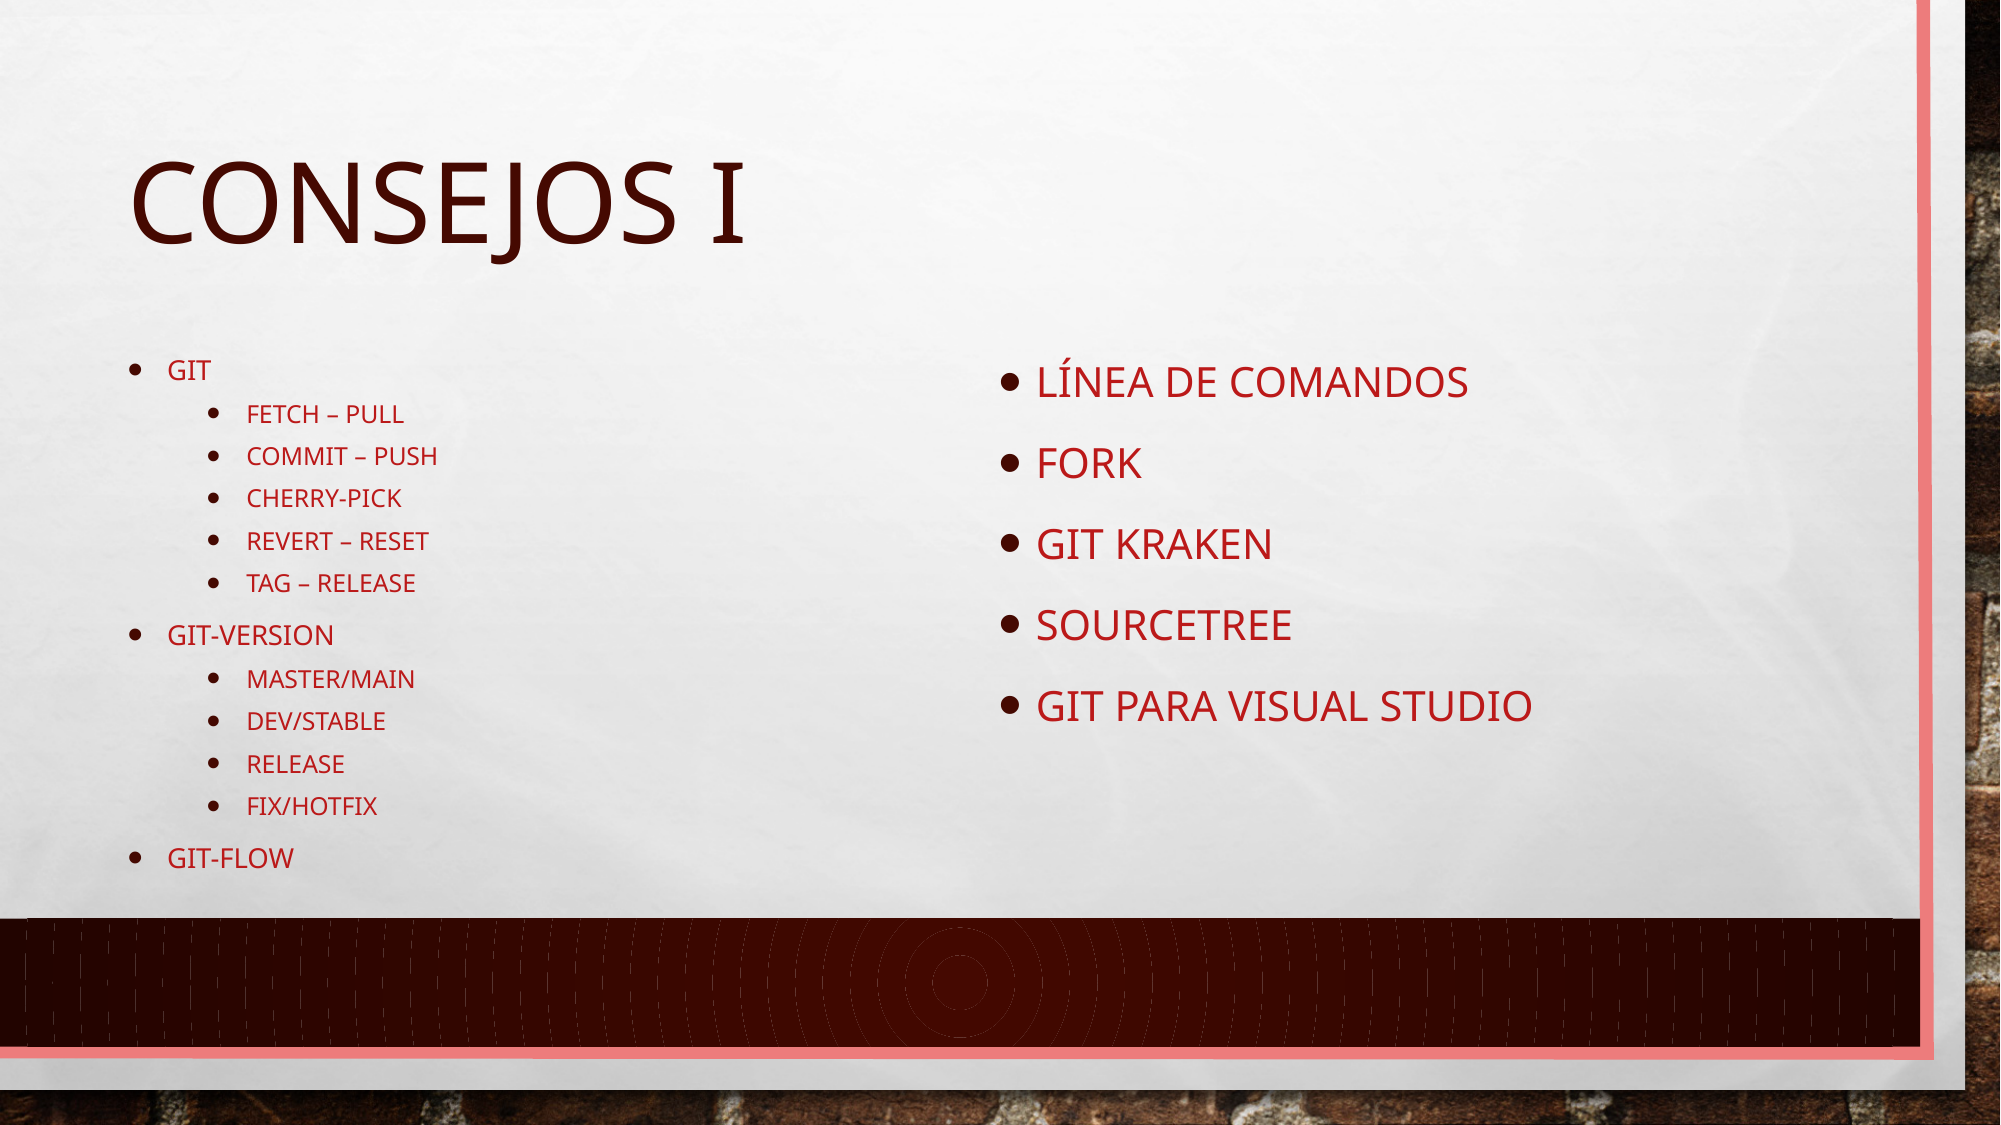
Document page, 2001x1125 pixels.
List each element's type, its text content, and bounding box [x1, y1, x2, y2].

picture [0, 0, 2000, 1125]
title Consejos I [112, 112, 1818, 303]
list Git Fetch – Pull Commit – Push Cherry-pick Revert – Reset TAG – Release Git-Version Master/Main Dev/Stable Release Fix/HotFix Git-Flow [112, 338, 948, 882]
list Línea de comandos Fork Git kraken Sourcetree Git para Visual studio [983, 338, 1818, 882]
